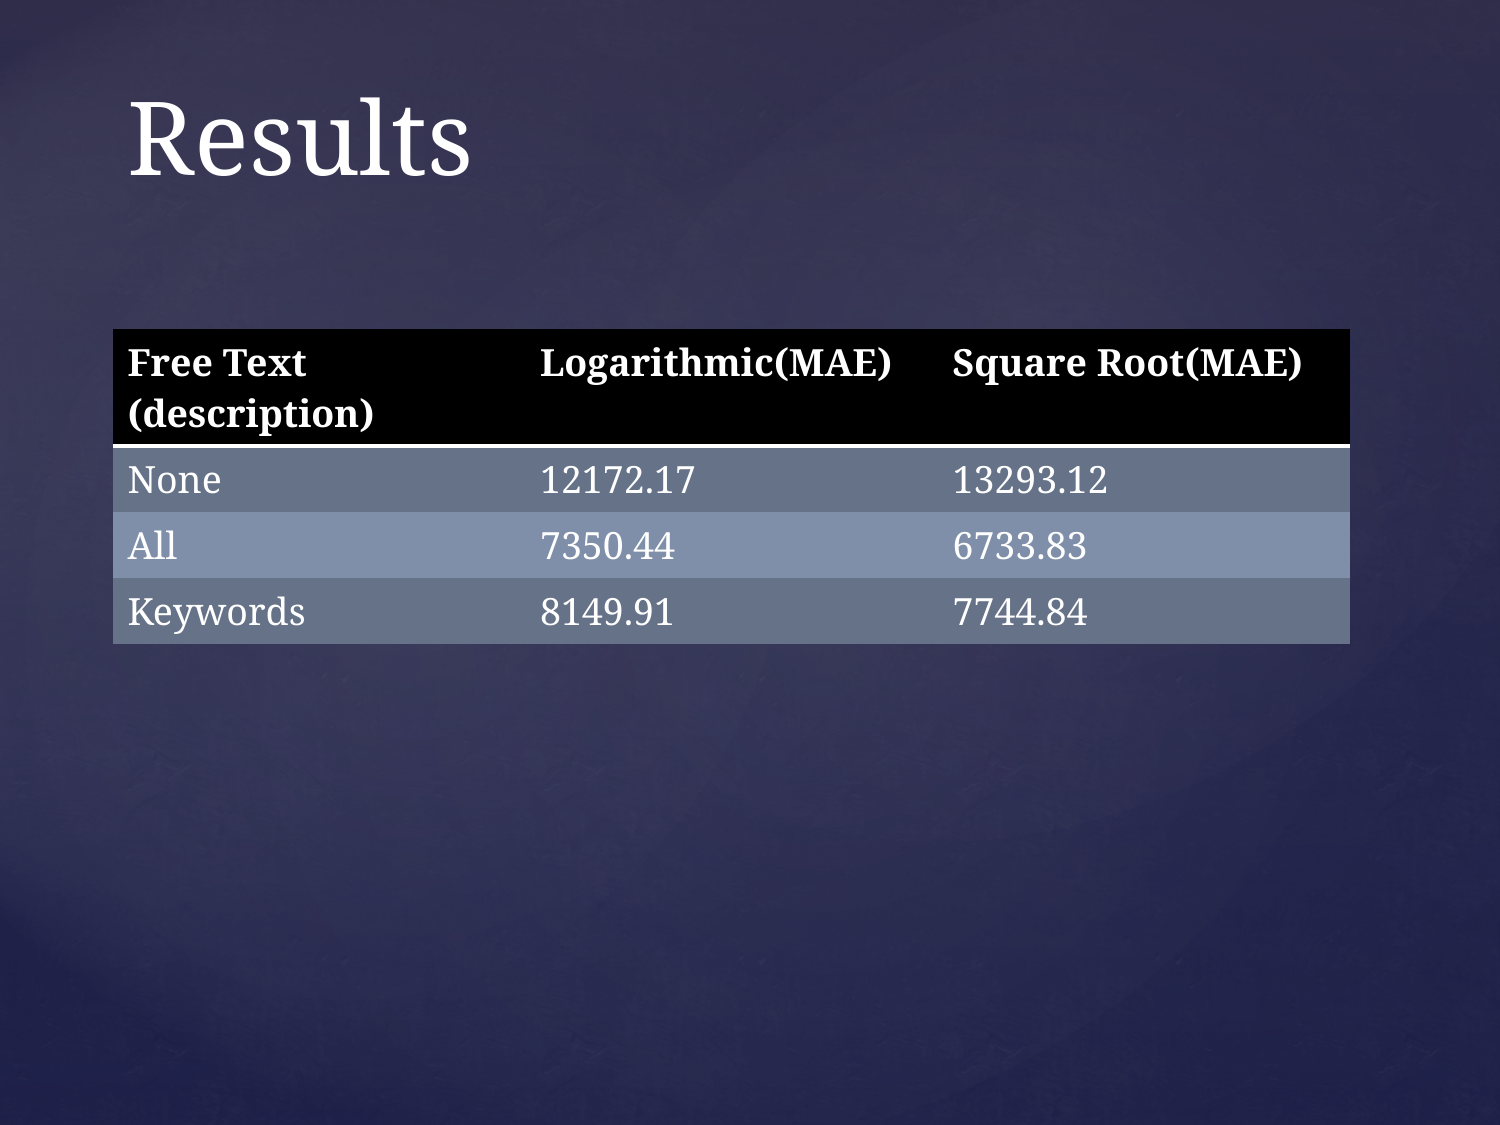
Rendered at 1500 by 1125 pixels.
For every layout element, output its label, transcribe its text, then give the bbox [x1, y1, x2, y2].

table_header Square Root(MAE) [938, 329, 1350, 444]
title Results [112, 53, 1350, 204]
table_cell 12172.17 [525, 448, 938, 512]
table_header Free Text (description) [113, 329, 525, 444]
table_cell 8149.91 [525, 578, 938, 644]
table_cell 13293.12 [938, 448, 1350, 512]
table_header Logarithmic(MAE) [525, 329, 938, 444]
table_cell 7744.84 [938, 578, 1350, 644]
table_cell None [113, 448, 525, 512]
table_cell 6733.83 [938, 512, 1350, 578]
table_cell All [113, 512, 525, 578]
table_cell Keywords [113, 578, 525, 644]
table_cell 7350.44 [525, 512, 938, 578]
